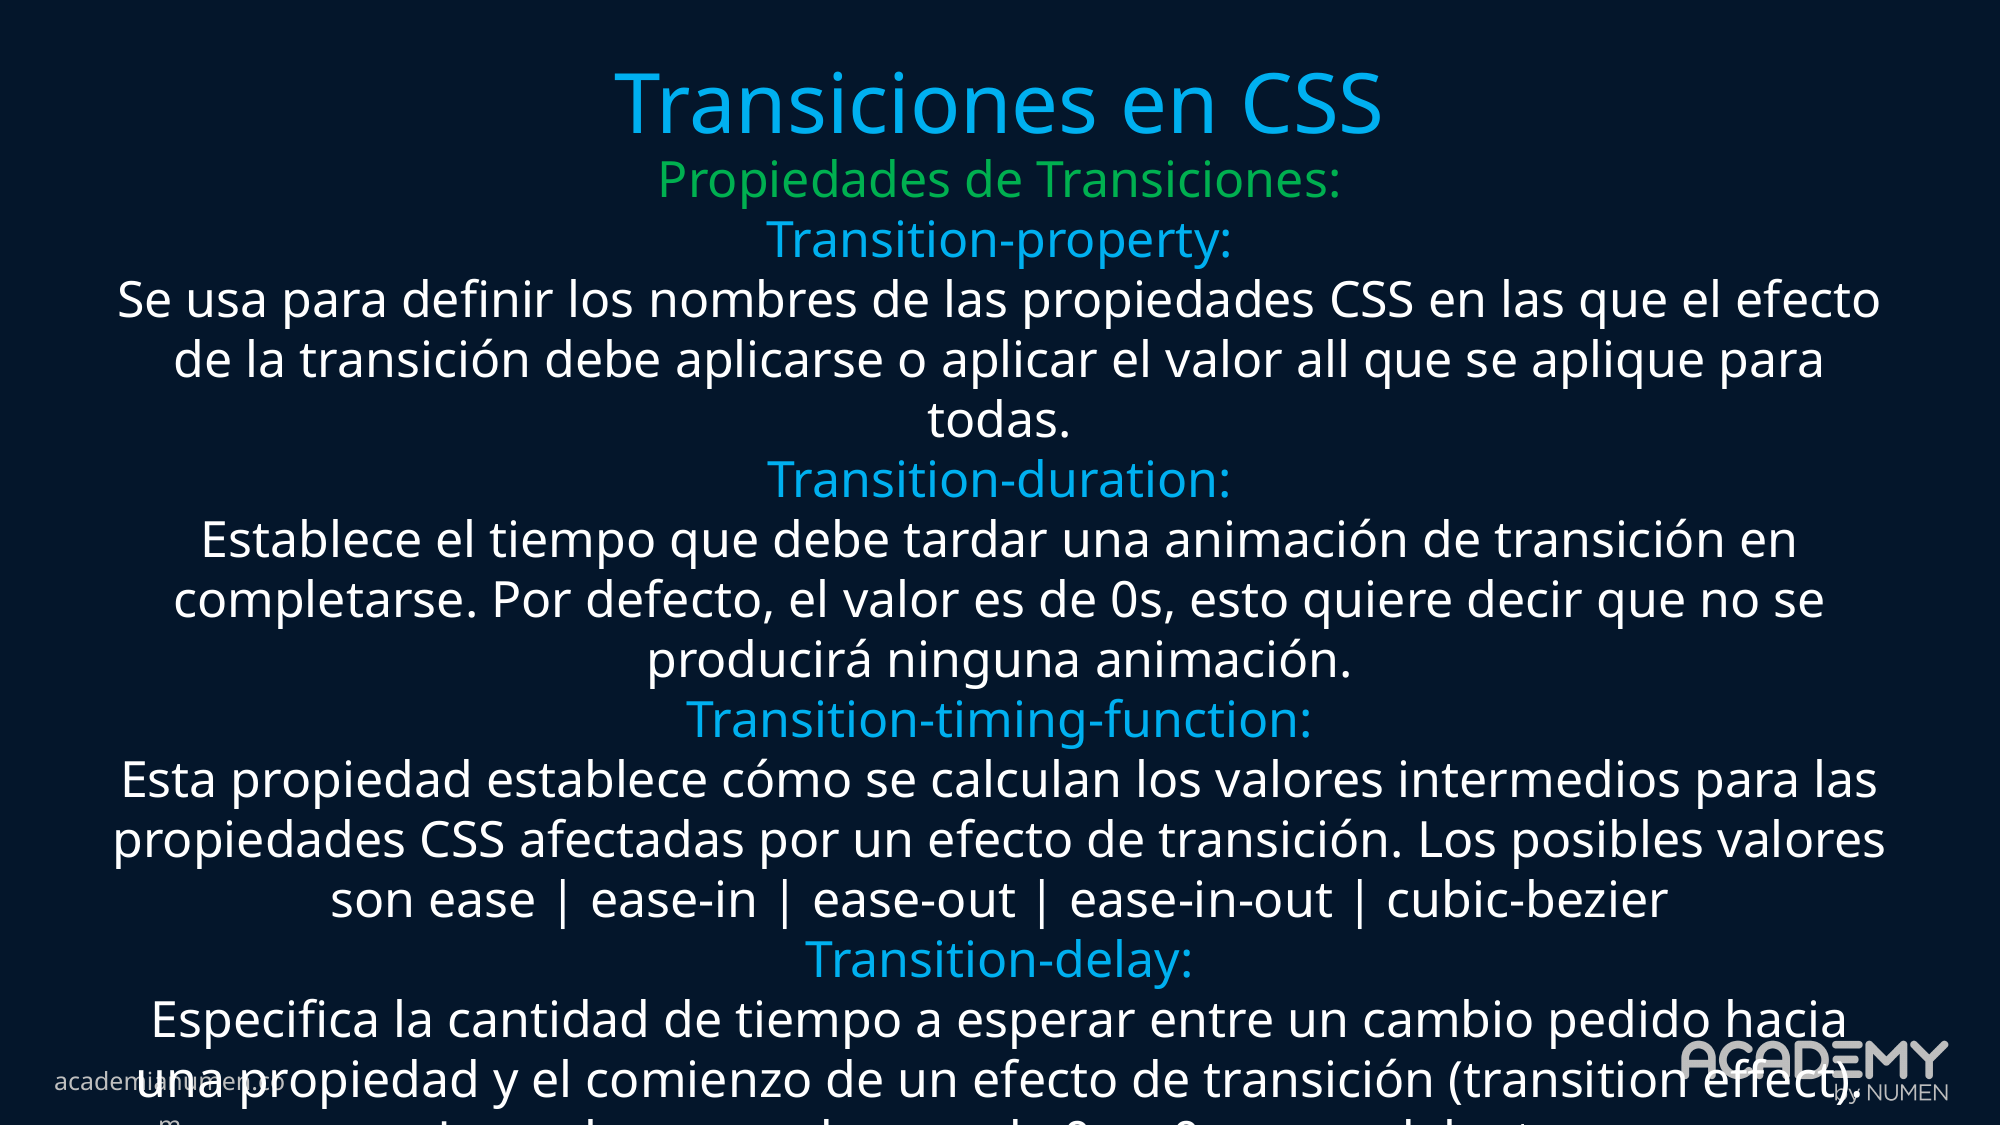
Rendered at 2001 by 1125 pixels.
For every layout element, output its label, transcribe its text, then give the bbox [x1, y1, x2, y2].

text_box Propiedades de Transiciones: Transition-property: Se usa para definir los nombres de las propiedades CSS en las que el efecto de la transición debe aplicarse o aplicar el valor all que se aplique para todas. Transition-duration: Establece el tiempo que debe tardar una animación de transición en completarse. Por defecto, el valor es de 0s, esto quiere decir que no se producirá ninguna animación. Transition-timing-function: Esta propiedad establece cómo se calculan los valores intermedios para las propiedades CSS afectadas por un efecto de transición. Los posibles valores son ease | ease-in | ease-out | ease-in-out | cubic-bezier Transition-delay: Especifica la cantidad de tiempo a esperar entre un cambio pedido hacia una propiedad y el comienzo de un efecto de transición (transition effect). Los valores pueden ser de 0s o 0ms en adelante [96, 140, 1904, 1125]
picture [1904, 1033, 1967, 1104]
title Transiciones en CSS [0, 38, 2000, 176]
